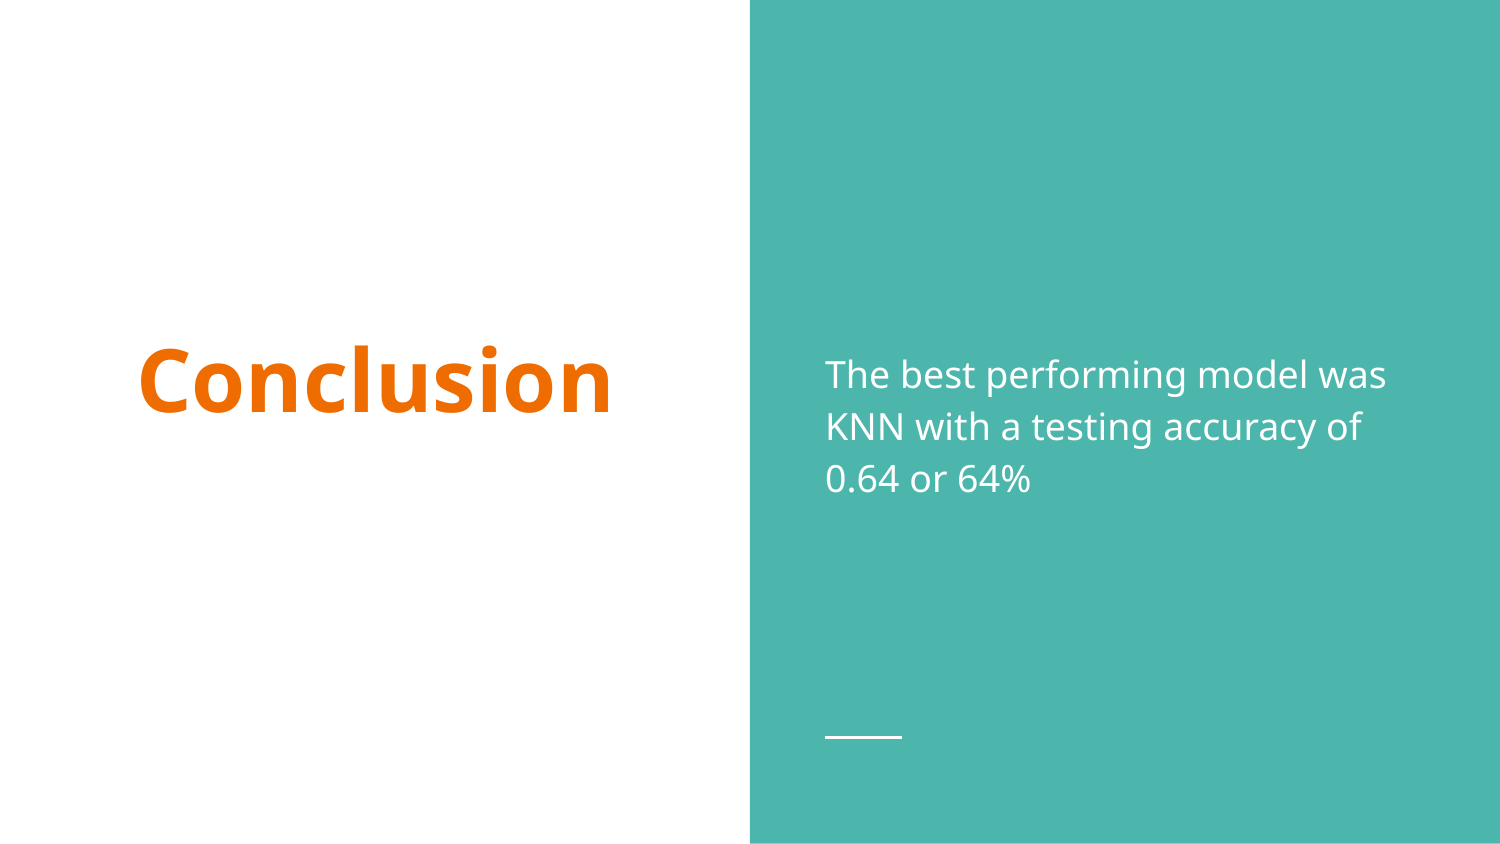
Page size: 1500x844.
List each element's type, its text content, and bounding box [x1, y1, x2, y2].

list The best performing model was KNN with a testing accuracy of 0.64 or 64% [810, 118, 1440, 725]
title Conclusion [43, 170, 708, 446]
